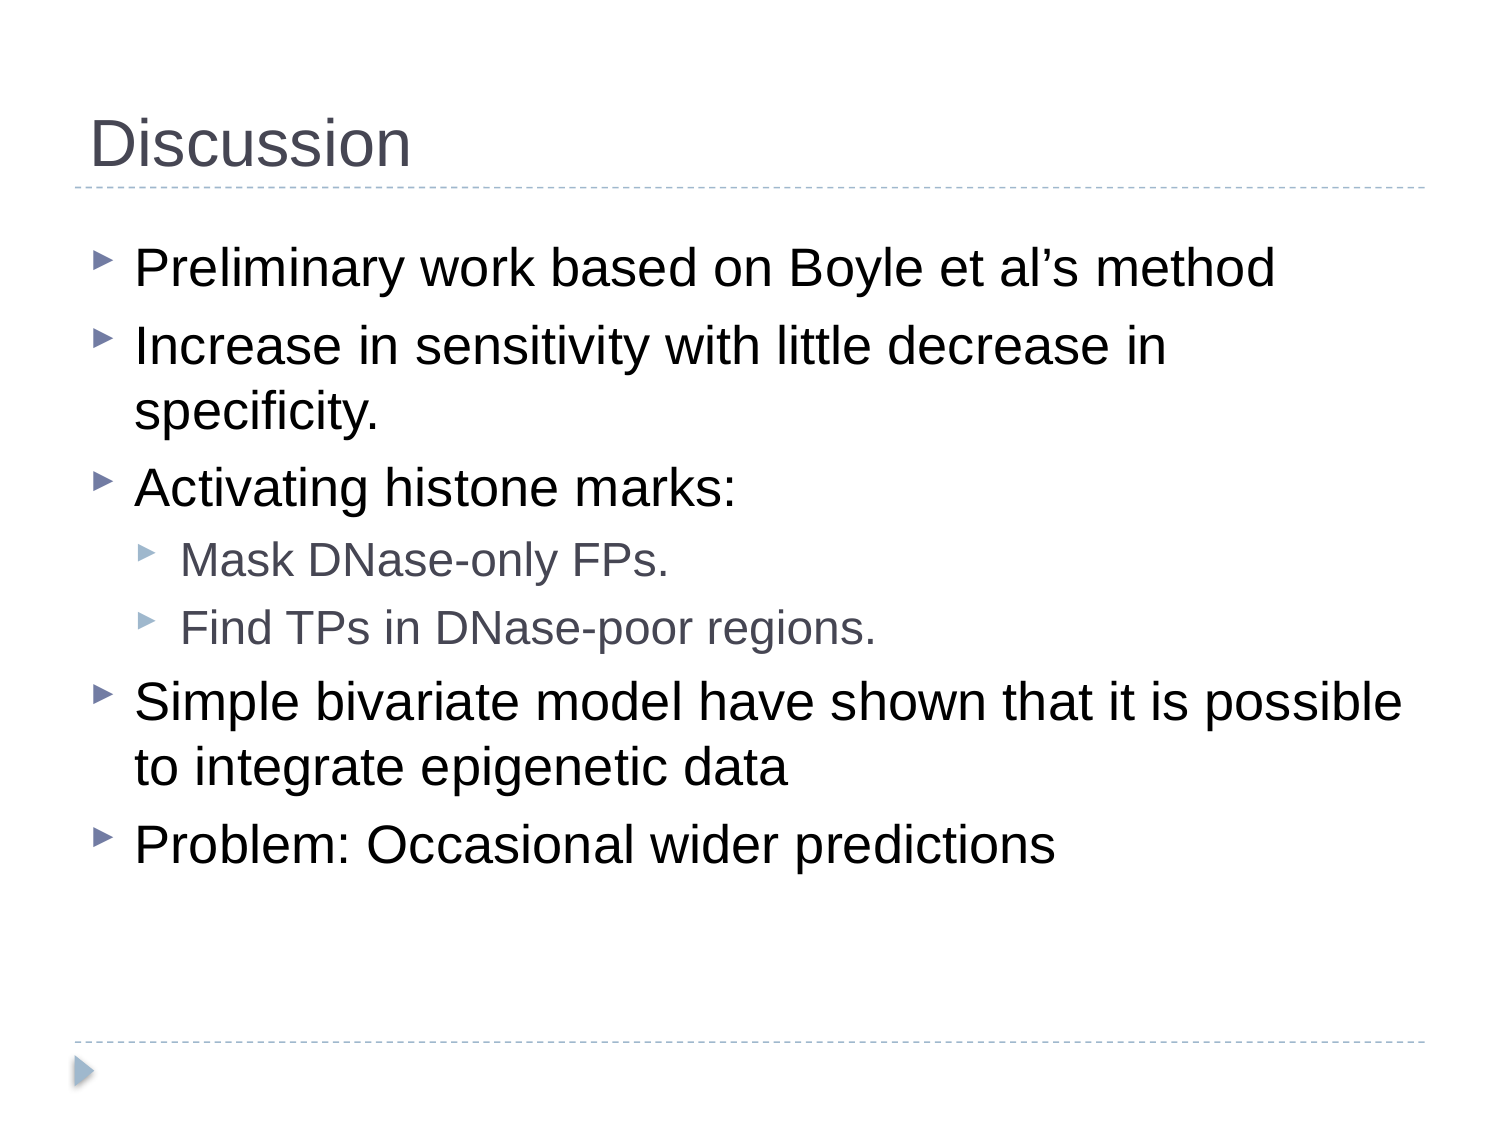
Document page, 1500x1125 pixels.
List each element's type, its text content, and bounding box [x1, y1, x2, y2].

title Discussion [75, 24, 1425, 188]
list Preliminary work based on Boyle et al’s method Increase in sensitivity with little decrease in specificity. Activating histone marks: Mask DNase-only FPs. Find TPs in DNase-poor regions. Simple bivariate model have shown that it is possible to integrate epigenetic data Problem: Occasional wider predictions [75, 224, 1425, 953]
